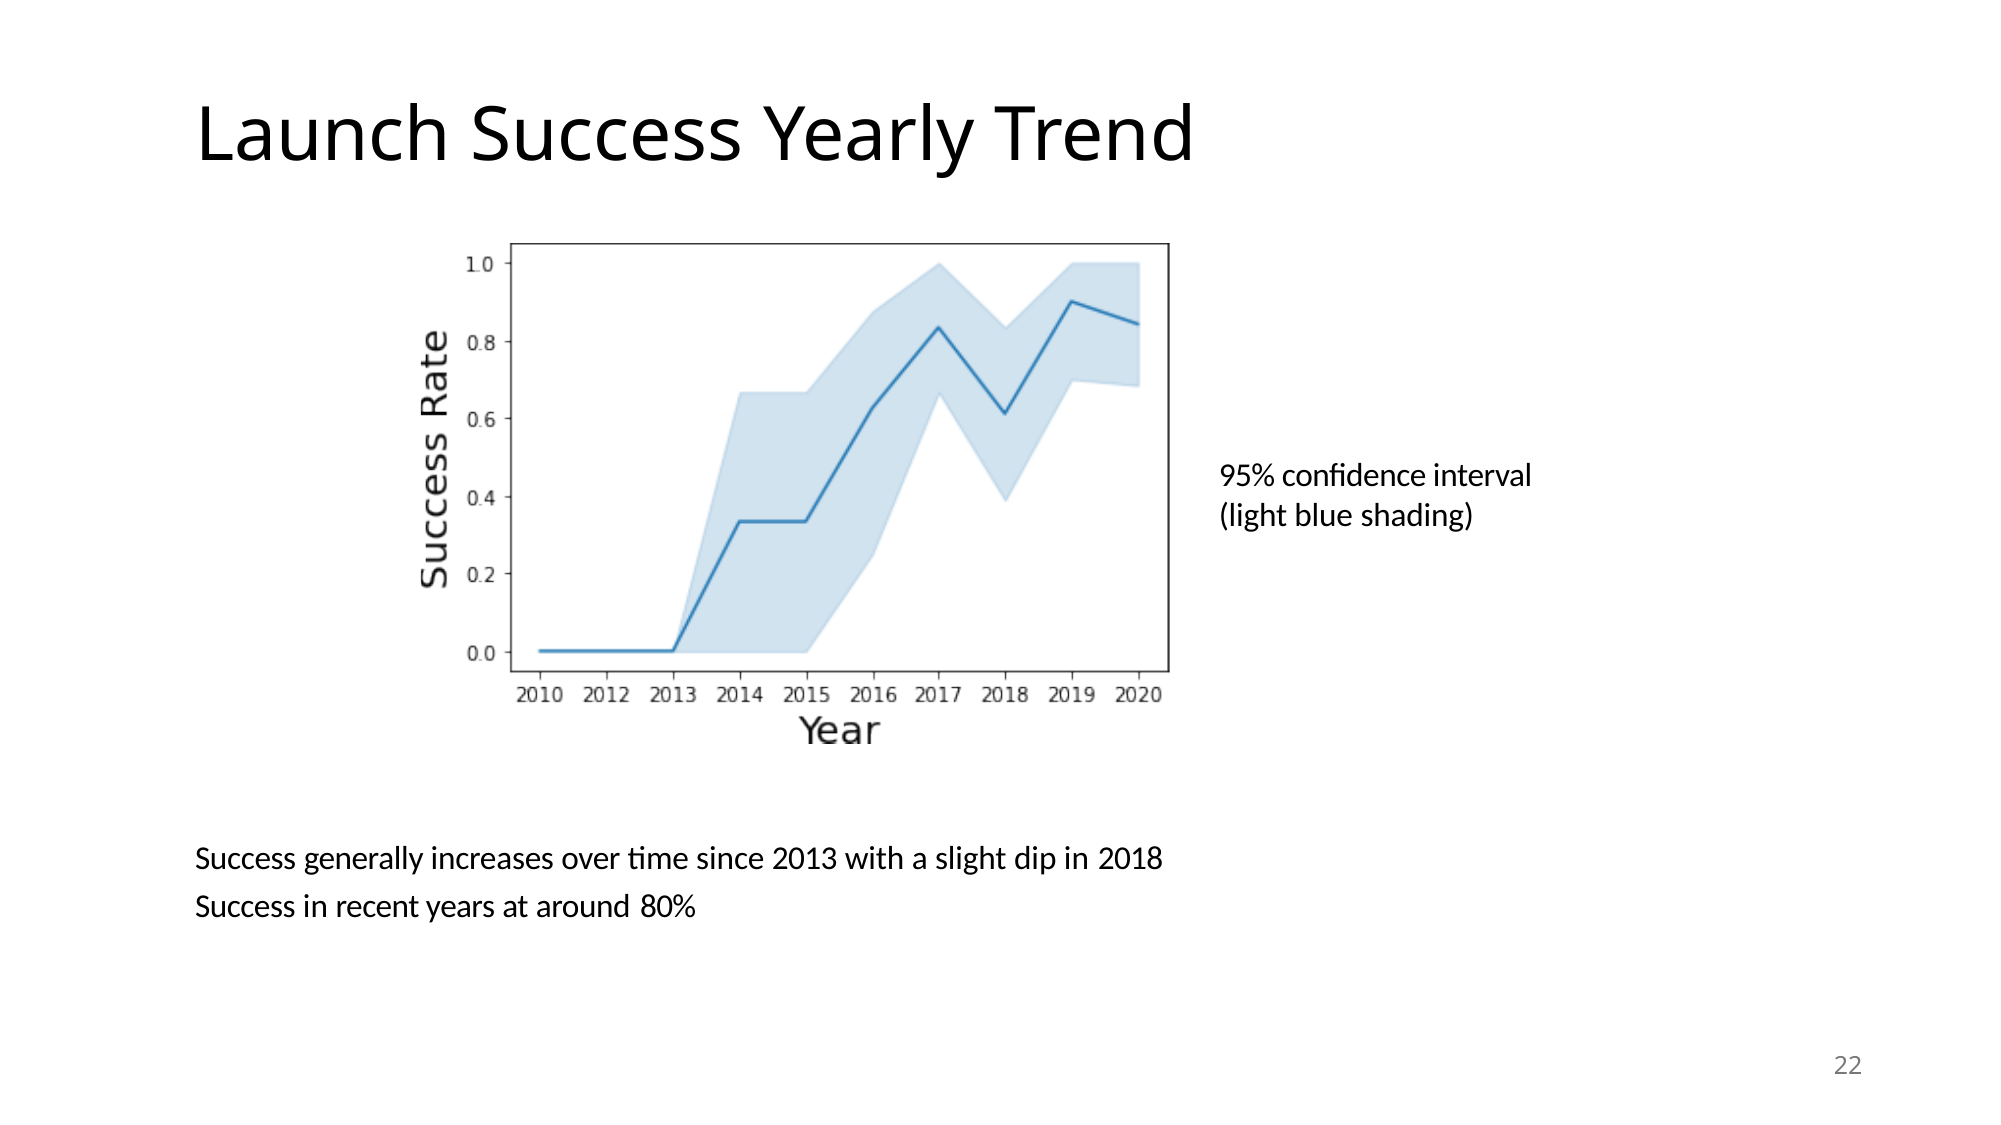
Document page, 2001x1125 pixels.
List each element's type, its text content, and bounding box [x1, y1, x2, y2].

title Launch Success Yearly Trend [192, 34, 1217, 225]
text_box [420, 243, 1170, 744]
slide_number 22 [1412, 746, 1863, 1125]
text_box Success generally increases over time since 2013 with a slight dip in 2018 Success in recent years at around 80% [192, 825, 1174, 925]
text_box 95% confidence interval (light blue shading) [1216, 451, 1541, 533]
